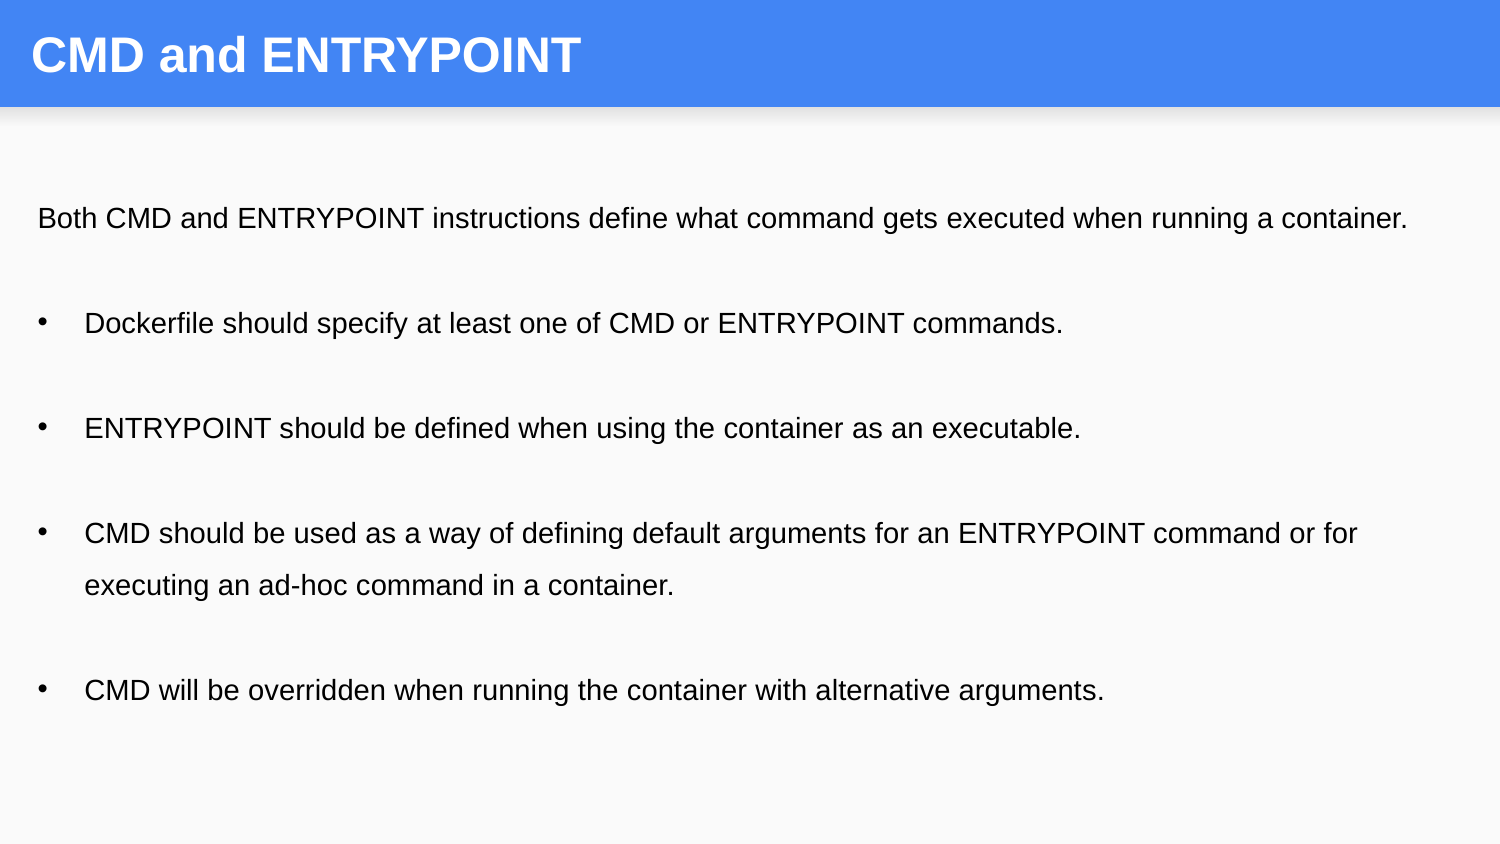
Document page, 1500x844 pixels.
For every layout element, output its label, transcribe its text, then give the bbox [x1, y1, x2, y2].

title CMD and ENTRYPOINT [16, 2, 1464, 102]
text_box [0, 104, 1478, 817]
text_box Both CMD and ENTRYPOINT instructions define what command gets executed when running a container. Dockerfile should specify at least one of CMD or ENTRYPOINT commands. ENTRYPOINT should be defined when using the container as an executable. CMD should be used as a way of defining default arguments for an ENTRYPOINT command or for executing an ad-hoc command in a container. CMD will be overridden when running the container with alternative arguments. [22, 174, 1464, 714]
